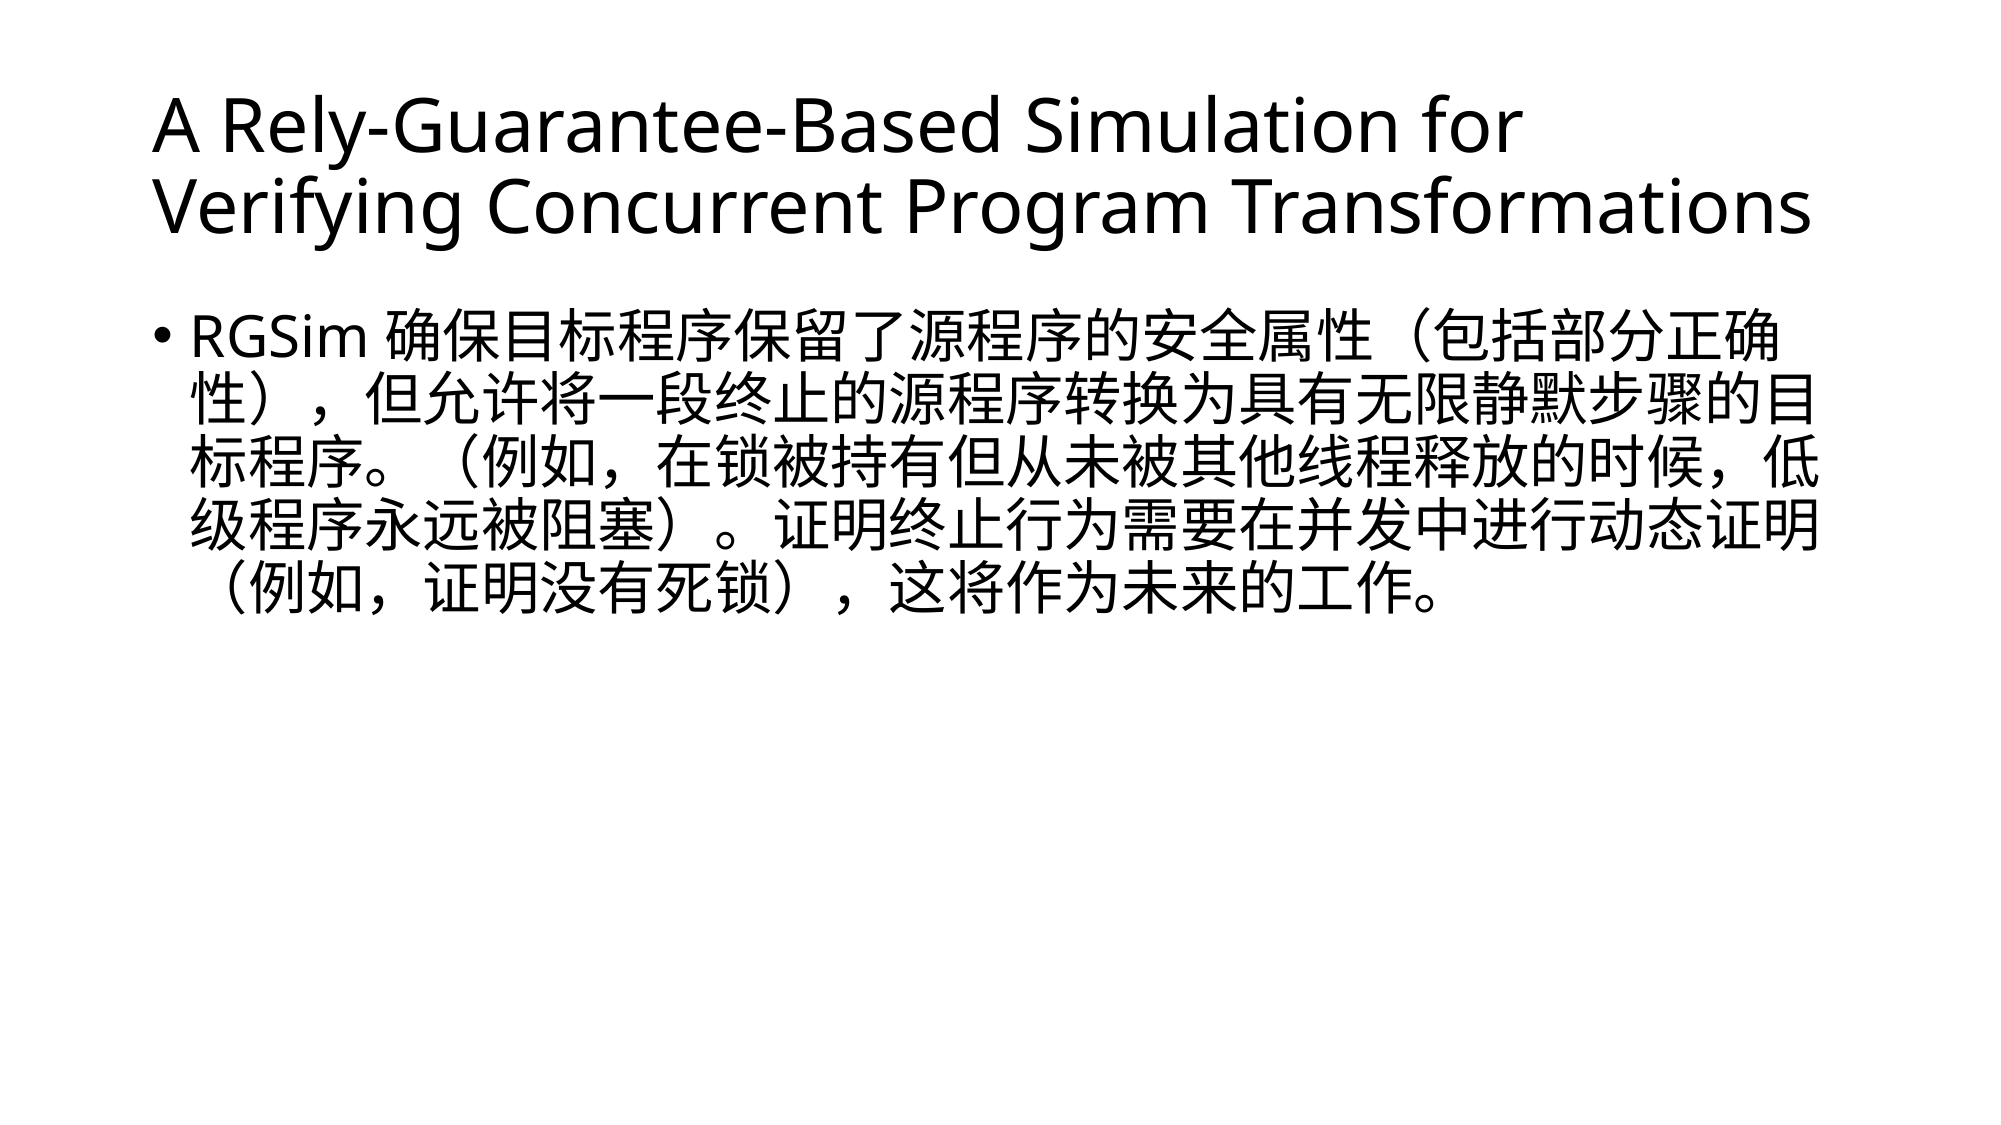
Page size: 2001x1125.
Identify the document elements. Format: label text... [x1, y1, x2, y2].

list RGSim确保目标程序保留了源程序的安全属性（包括部分正确性），但允许将一段终止的源程序转换为具有无限静默步骤的目标程序。（例如，在锁被持有但从未被其他线程释放的时候，低级程序永远被阻塞）。证明终止行为需要在并发中进行动态证明（例如，证明没有死锁），这将作为未来的工作。 [137, 299, 1863, 1014]
title A Rely-Guarantee-Based Simulation for Verifying Concurrent Program Transformations [137, 59, 1863, 278]
